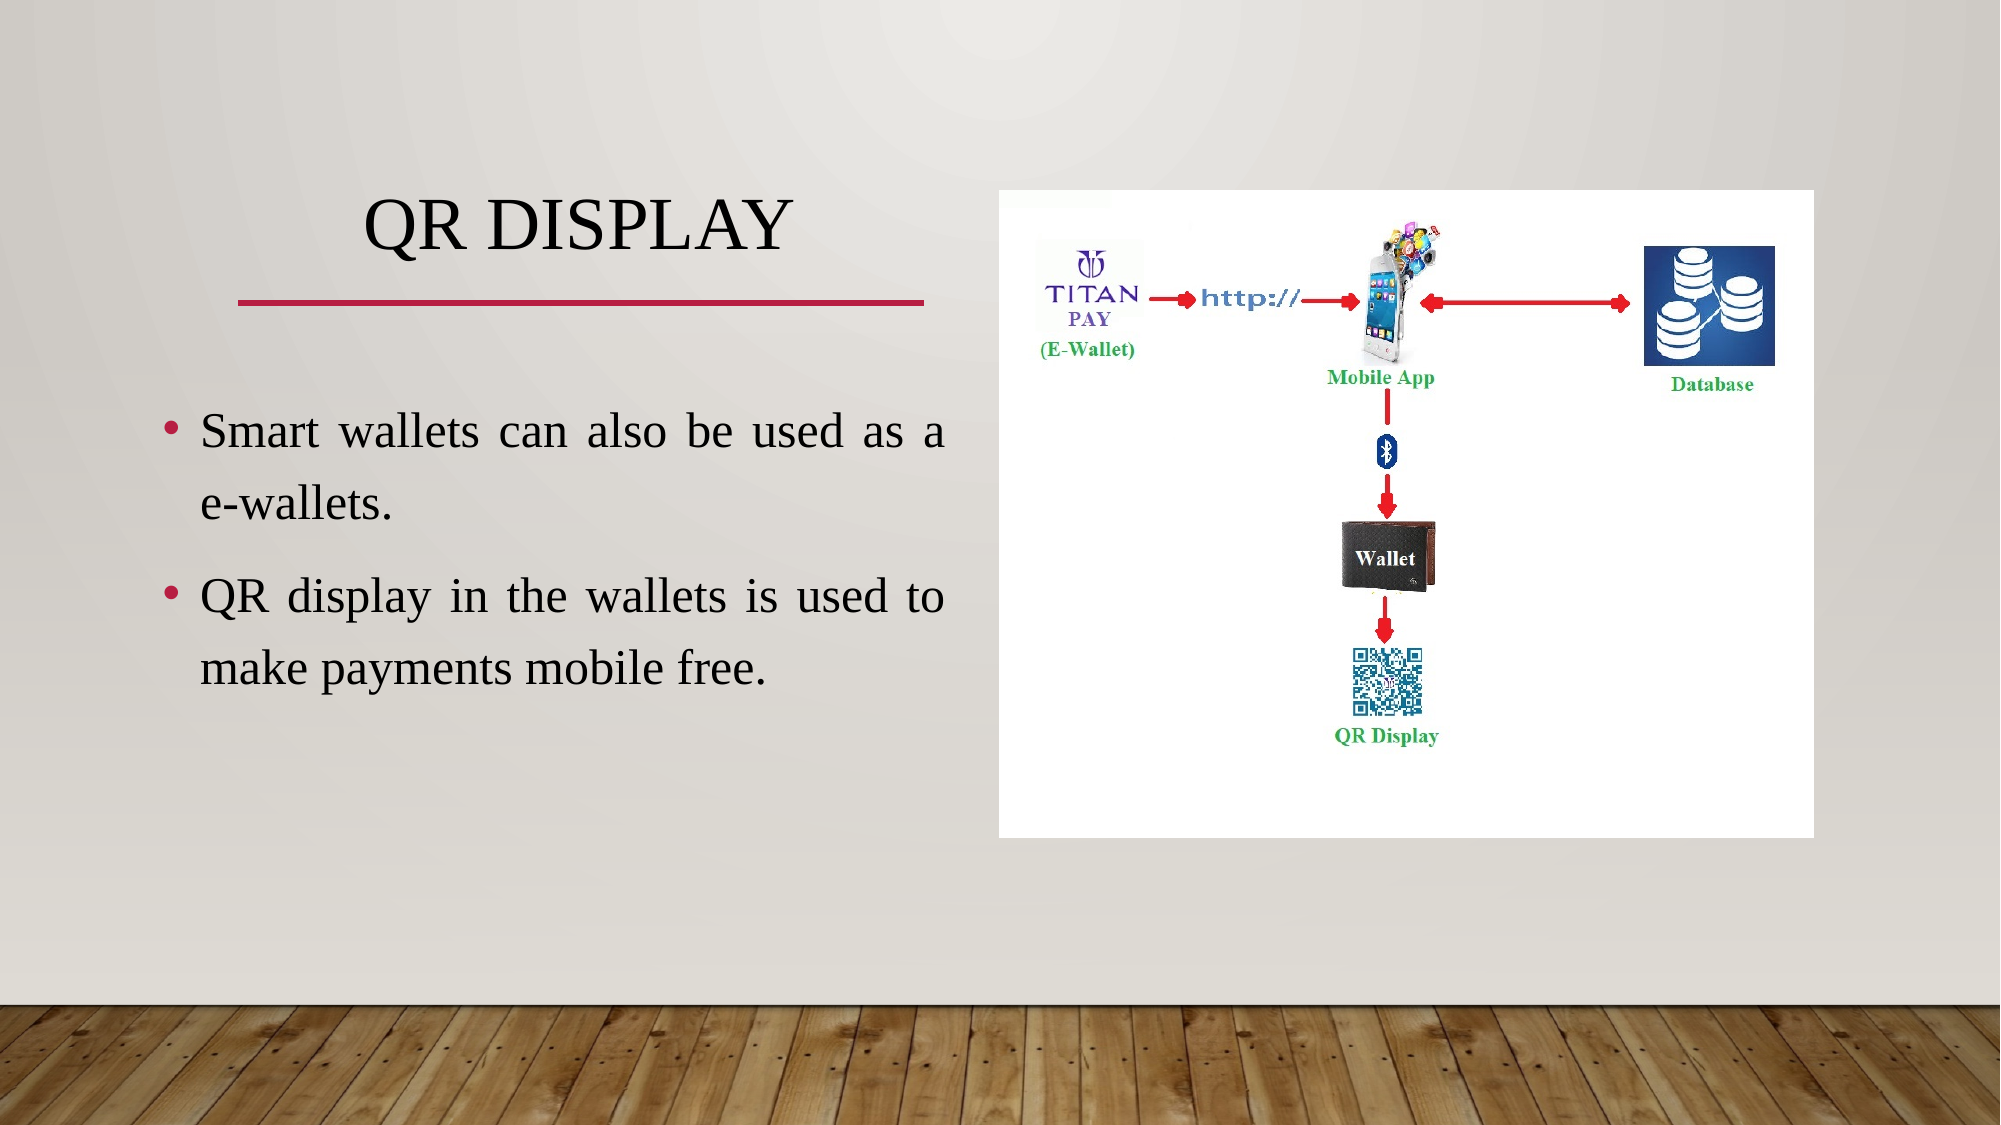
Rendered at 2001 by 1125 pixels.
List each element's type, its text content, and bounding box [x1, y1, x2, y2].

title QR Display [237, 177, 923, 330]
text_box [0, 330, 2000, 1004]
text_box [0, 0, 2000, 330]
picture [0, 1006, 2000, 1125]
picture [999, 190, 1814, 839]
list Smart wallets can also be used as a e-wallets. QR display in the wallets is used to make payments mobile free. [147, 378, 962, 945]
